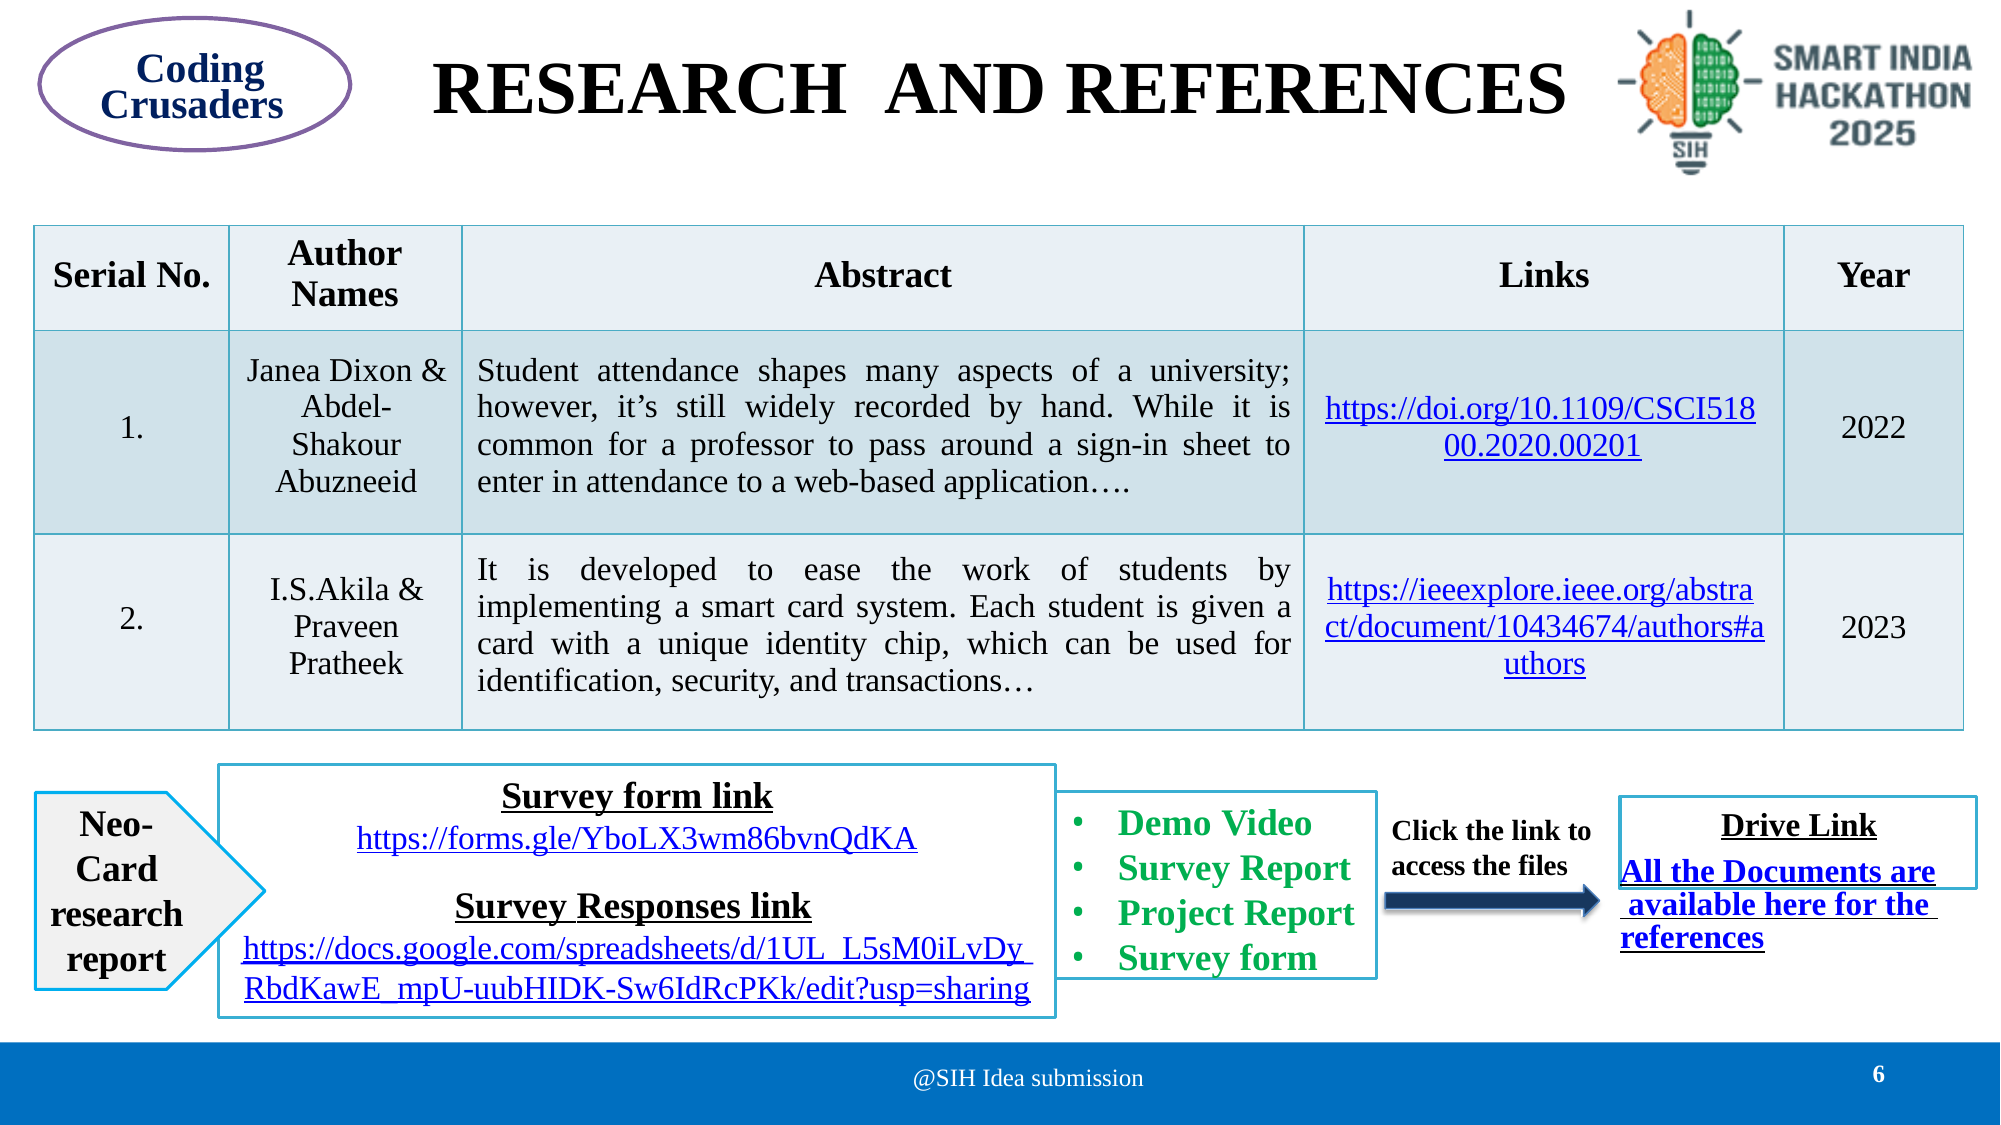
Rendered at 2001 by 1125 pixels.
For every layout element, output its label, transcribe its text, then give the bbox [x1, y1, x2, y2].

table_cell 2023 [1785, 535, 1963, 729]
text_box [325, 47, 349, 74]
table_header Links [1305, 226, 1783, 330]
text_box Drive Link All the Documents are available here for the references [1620, 796, 1977, 889]
table_cell It is developed to ease the work of students by implementing a smart card system. Each student is given a card with a unique identity chip, which can be used for identification, security, and transactions… [463, 535, 1303, 729]
text_box Demo Video Survey Report Project Report Survey form [1063, 791, 1377, 979]
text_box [33, 790, 267, 992]
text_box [216, 762, 1058, 1020]
table_header Year [1785, 226, 1963, 330]
text_box Coding [133, 38, 325, 74]
table_header Abstract [463, 226, 1303, 330]
text_box [39, 17, 312, 151]
text_box Click the link to access the files [1389, 808, 1594, 882]
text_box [0, 1042, 2000, 1125]
table_cell I.S.Akila & Praveen Pratheek [230, 535, 461, 729]
picture [1614, 0, 1977, 186]
title RESEARCH AND REFERENCES [429, 36, 1570, 225]
table_cell https://doi.org/10.1109/CSCI518 00.2020.00201 [1305, 331, 1783, 533]
table_header Author Names [230, 226, 461, 330]
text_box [1378, 883, 1605, 926]
table_cell 2022 [1785, 331, 1963, 533]
table_cell https://ieeexplore.ieee.org/abstra ct/document/10434674/authors#a uthors [1305, 535, 1783, 729]
table_cell Janea Dixon & Abdel- Shakour Abuzneeid [230, 331, 461, 533]
table_header Serial No. [35, 226, 228, 330]
table_cell 1. [35, 331, 228, 533]
table_cell Student attendance shapes many aspects of a university; however, it’s still widely recorded by hand. While it is common for a professor to pass around a sign-in sheet to enter in attendance to a web-based application…. [463, 331, 1303, 533]
text_box Crusaders [87, 74, 353, 128]
table_cell 2. [35, 535, 228, 729]
